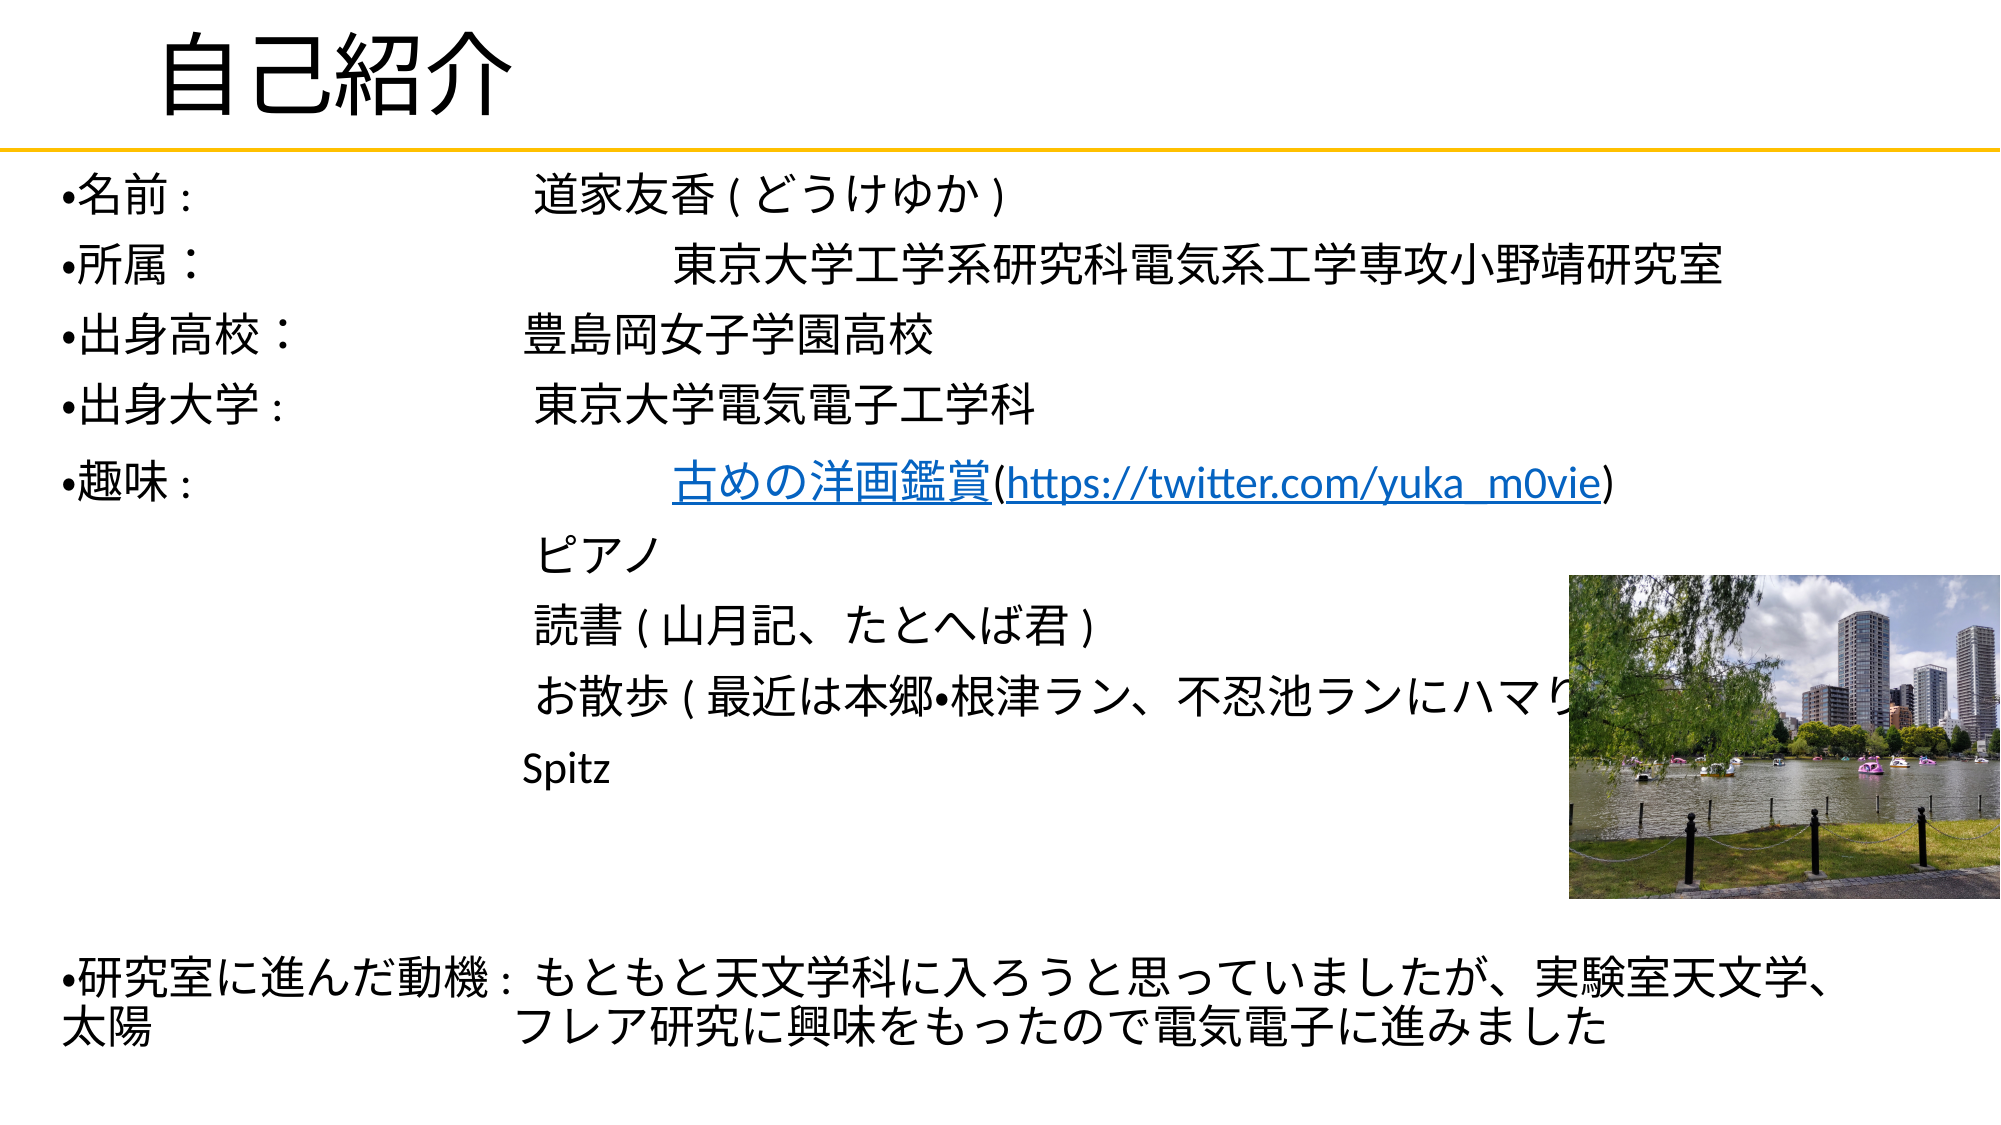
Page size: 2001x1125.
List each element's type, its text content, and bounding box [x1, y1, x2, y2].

list ・名前: 道家友香(どうけゆか) ・所属： 東京大学工学系研究科電気系工学専攻小野靖研究室 ・出身高校： 豊島岡女子学園高校 ・出身大学: 東京大学電気電子工学科 ・趣味: 古めの洋画鑑賞(https://twitter.com/yuka_m0vie) ピアノ 読書(山月記、たとへば君) お散歩(最近は本郷・根津ラン、不忍池ランにハマり中) Spitz ・研究室に進んだ動機: もともと天文学科に入ろうと思っていましたが、実験室天文学、太陽 フレア研究に興味をもったので電気電子に進みました [46, 163, 1863, 1125]
picture [1569, 575, 2000, 899]
title 自己紹介 [137, 22, 1863, 137]
